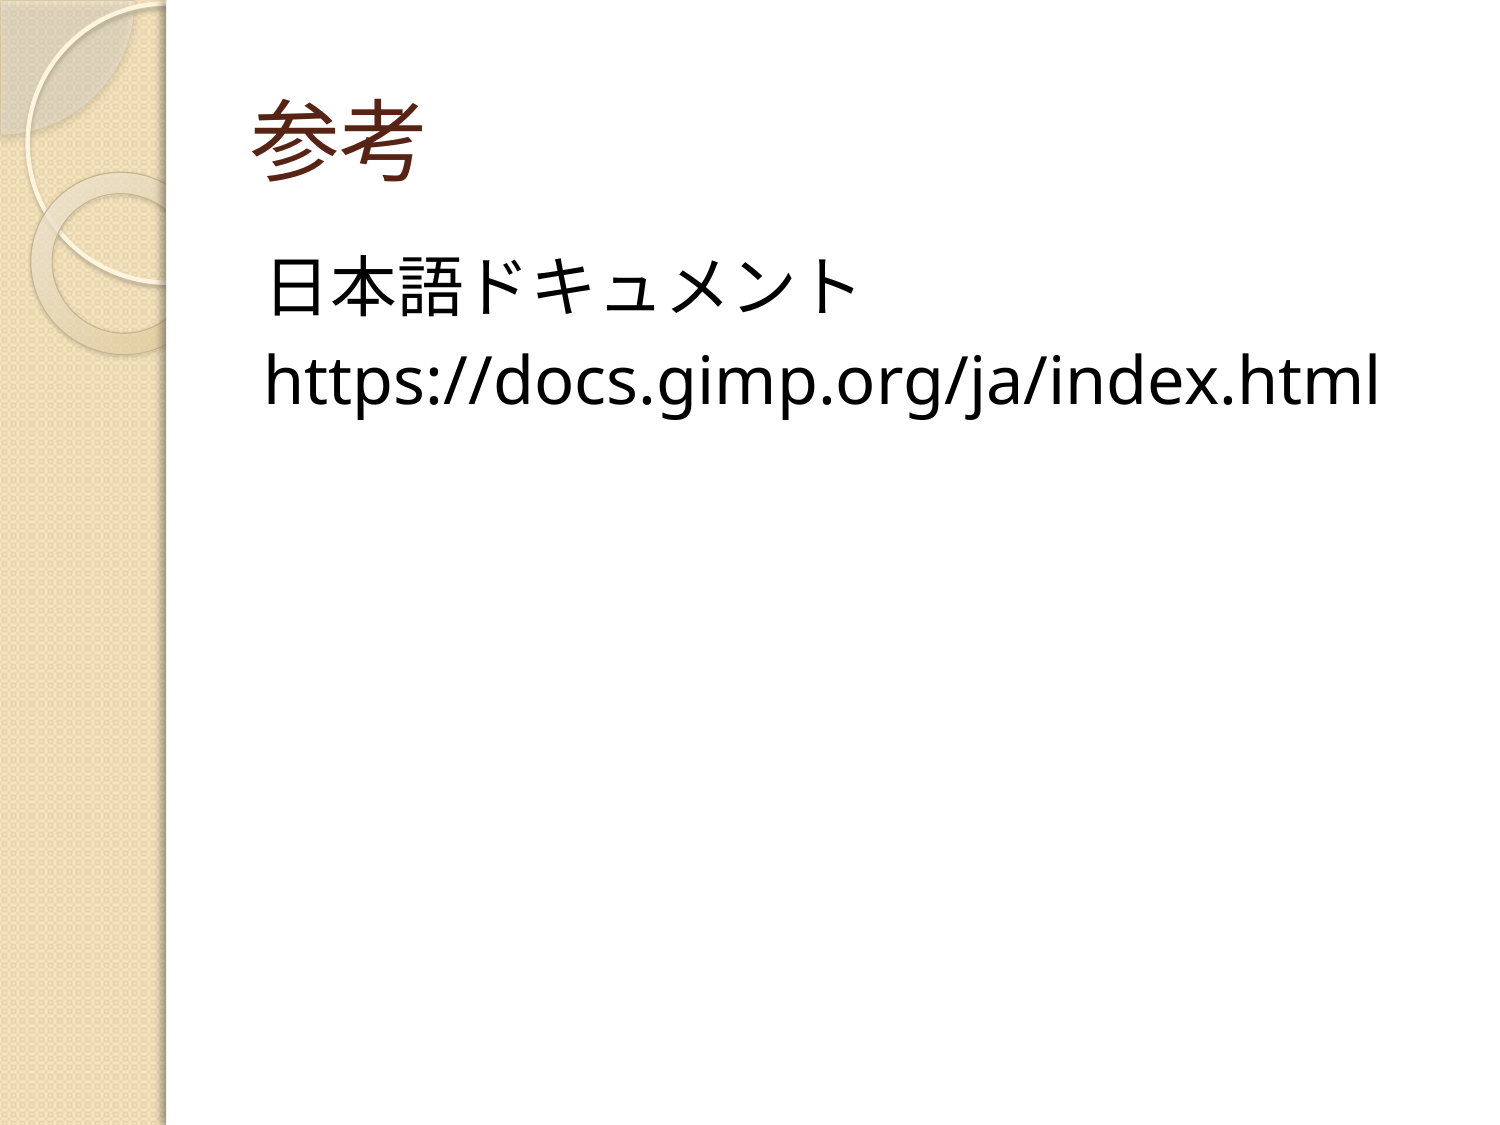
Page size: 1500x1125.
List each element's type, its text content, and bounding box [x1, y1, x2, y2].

list 日本語ドキュメント https://docs.gimp.org/ja/index.html [235, 237, 1466, 1025]
title 参考 [235, 45, 1466, 233]
